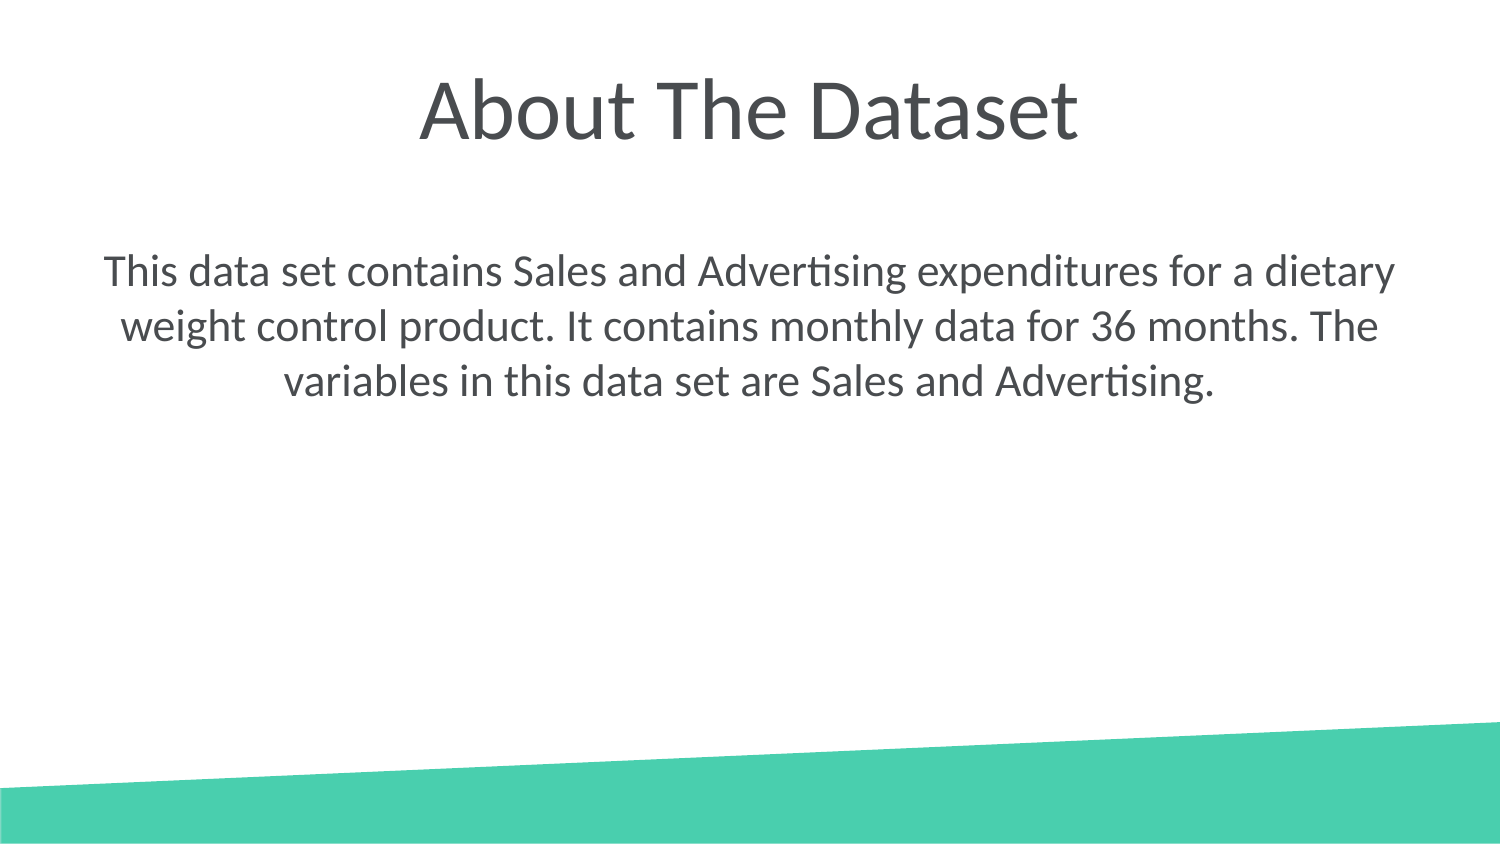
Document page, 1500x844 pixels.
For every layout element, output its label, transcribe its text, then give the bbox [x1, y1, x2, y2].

picture [0, 0, 1500, 788]
title About The Dataset [75, 33, 1425, 175]
list This data set contains Sales and Advertising expenditures for a dietary weight control product. It contains monthly data for 36 months. The variables in this data set are Sales and Advertising. [76, 232, 1424, 723]
